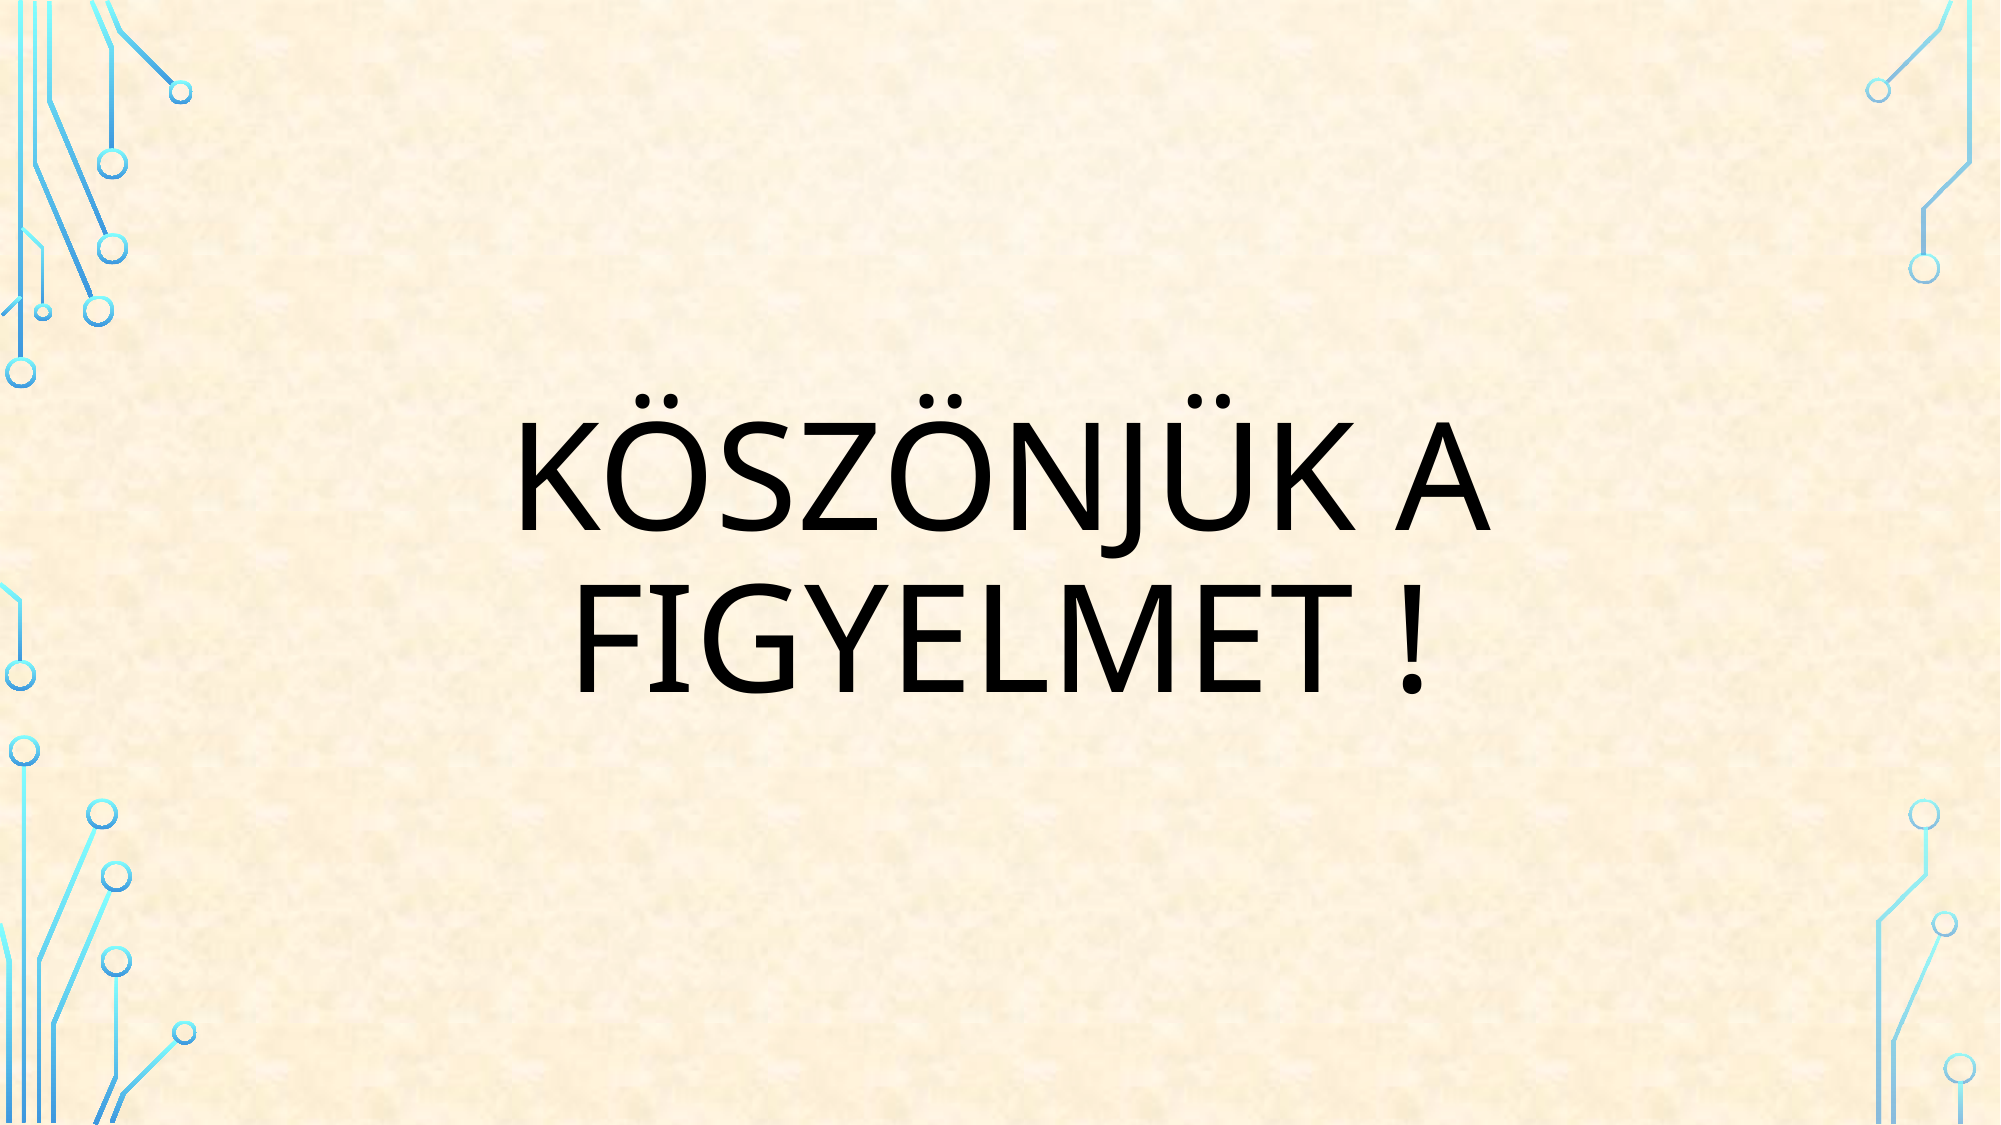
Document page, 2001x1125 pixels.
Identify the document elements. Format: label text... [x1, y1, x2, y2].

picture [172, 84, 189, 101]
picture [0, 0, 2001, 1125]
title Köszönjük a figyelmet ! [93, 483, 1907, 642]
picture [1912, 256, 1937, 281]
picture [104, 949, 128, 973]
picture [8, 663, 32, 687]
picture [1869, 81, 1888, 100]
picture [100, 152, 124, 176]
